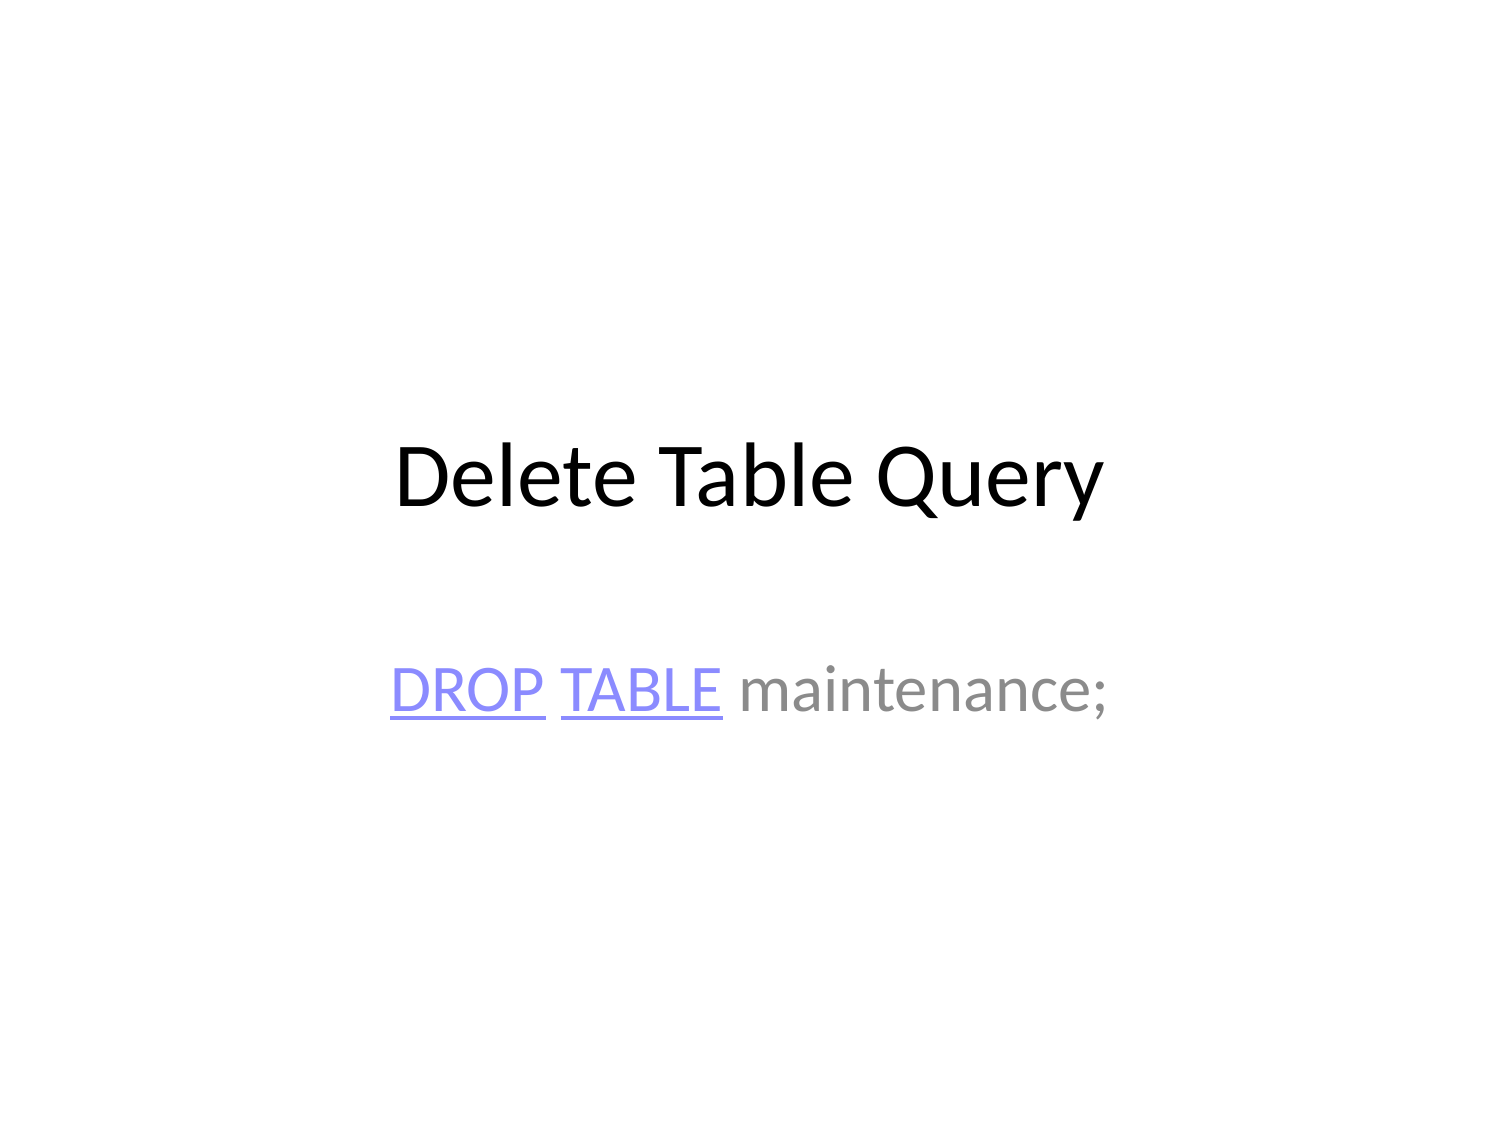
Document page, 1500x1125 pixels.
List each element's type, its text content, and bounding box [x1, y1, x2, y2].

title Delete Table Query [112, 349, 1388, 591]
subtitle DROP TABLE maintenance; [225, 637, 1275, 925]
